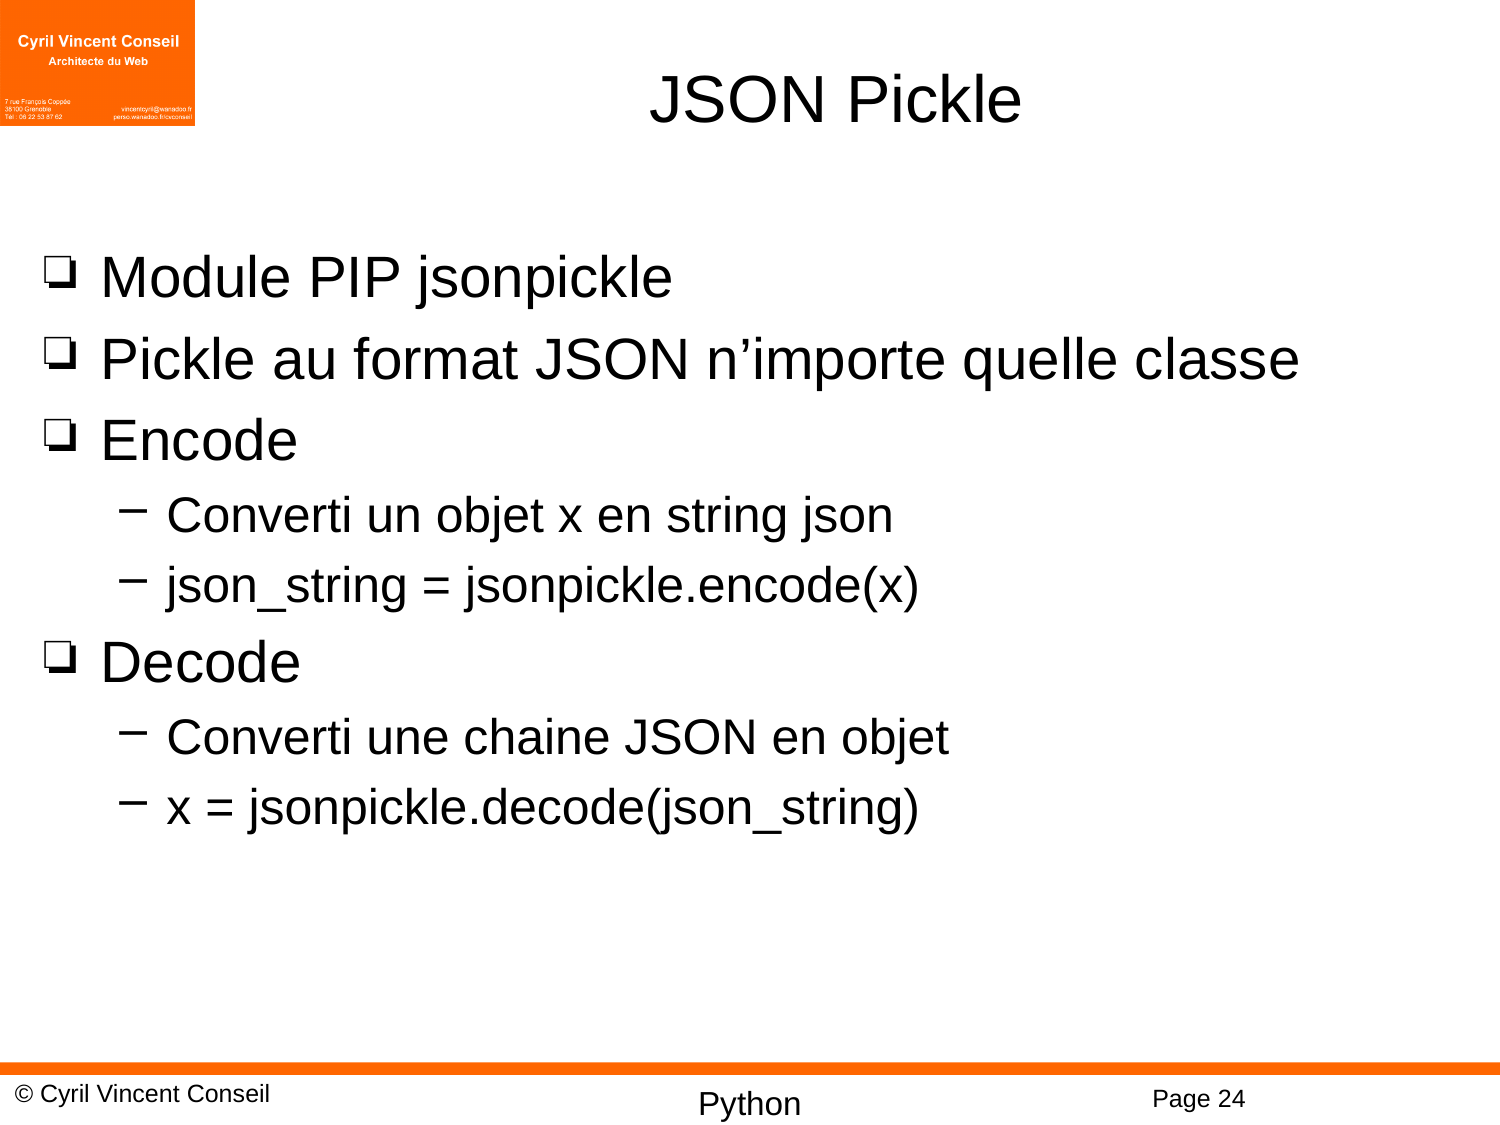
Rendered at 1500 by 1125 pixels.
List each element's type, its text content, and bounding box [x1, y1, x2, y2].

title JSON Pickle [194, 2, 1480, 190]
list Module PIP jsonpickle Pickle au format JSON n’importe quelle classe Encode Converti un objet x en string json json_string = jsonpickle.encode(x) Decode Converti une chaine JSON en objet x = jsonpickle.decode(json_string) [29, 231, 1468, 1059]
picture [0, 0, 195, 126]
